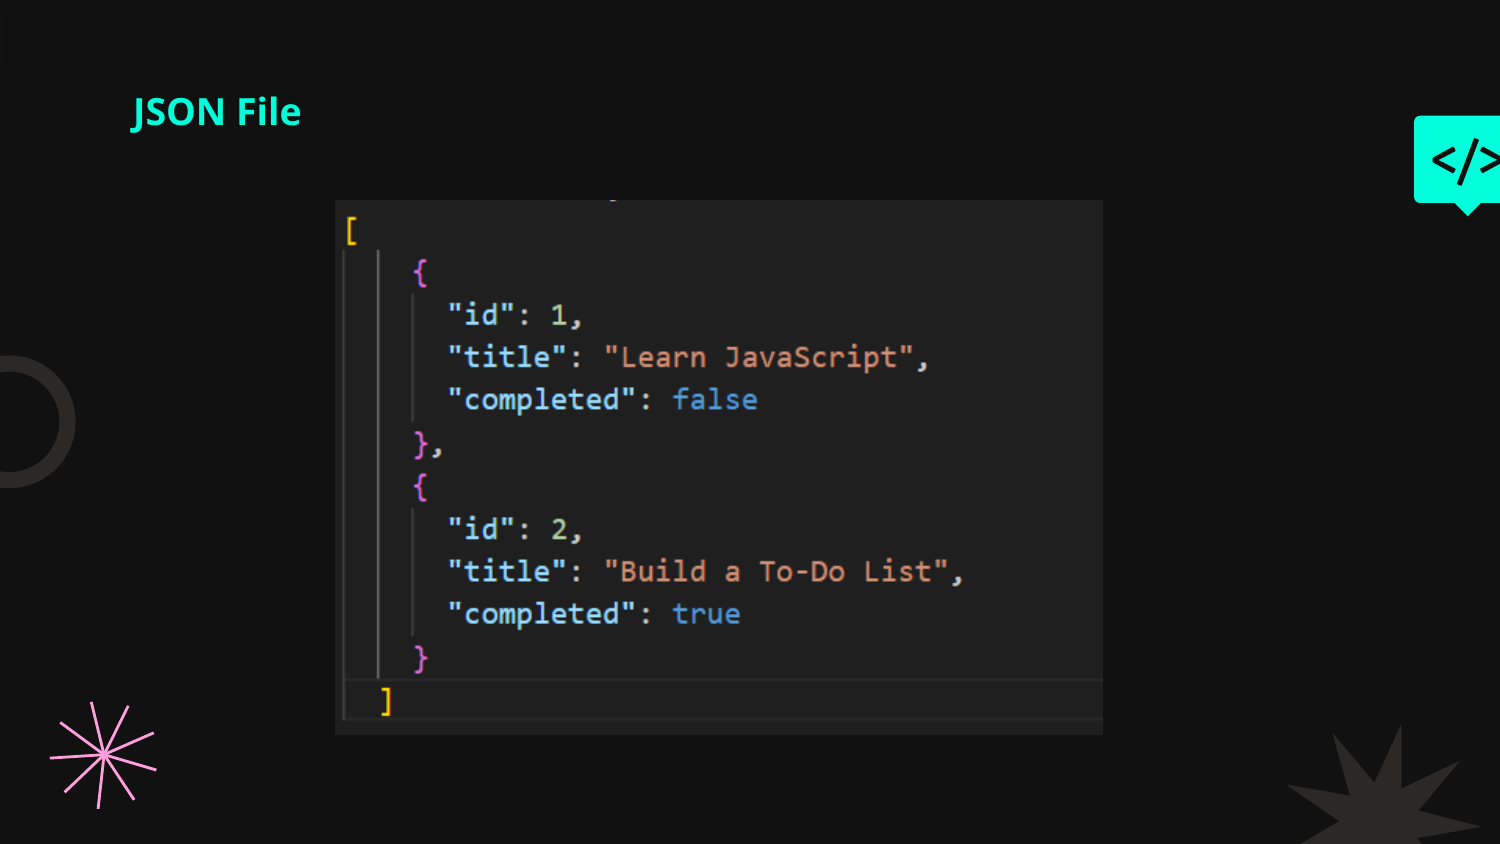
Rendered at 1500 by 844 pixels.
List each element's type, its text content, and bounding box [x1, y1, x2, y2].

picture [335, 199, 1104, 735]
title JSON File [118, 72, 1382, 167]
